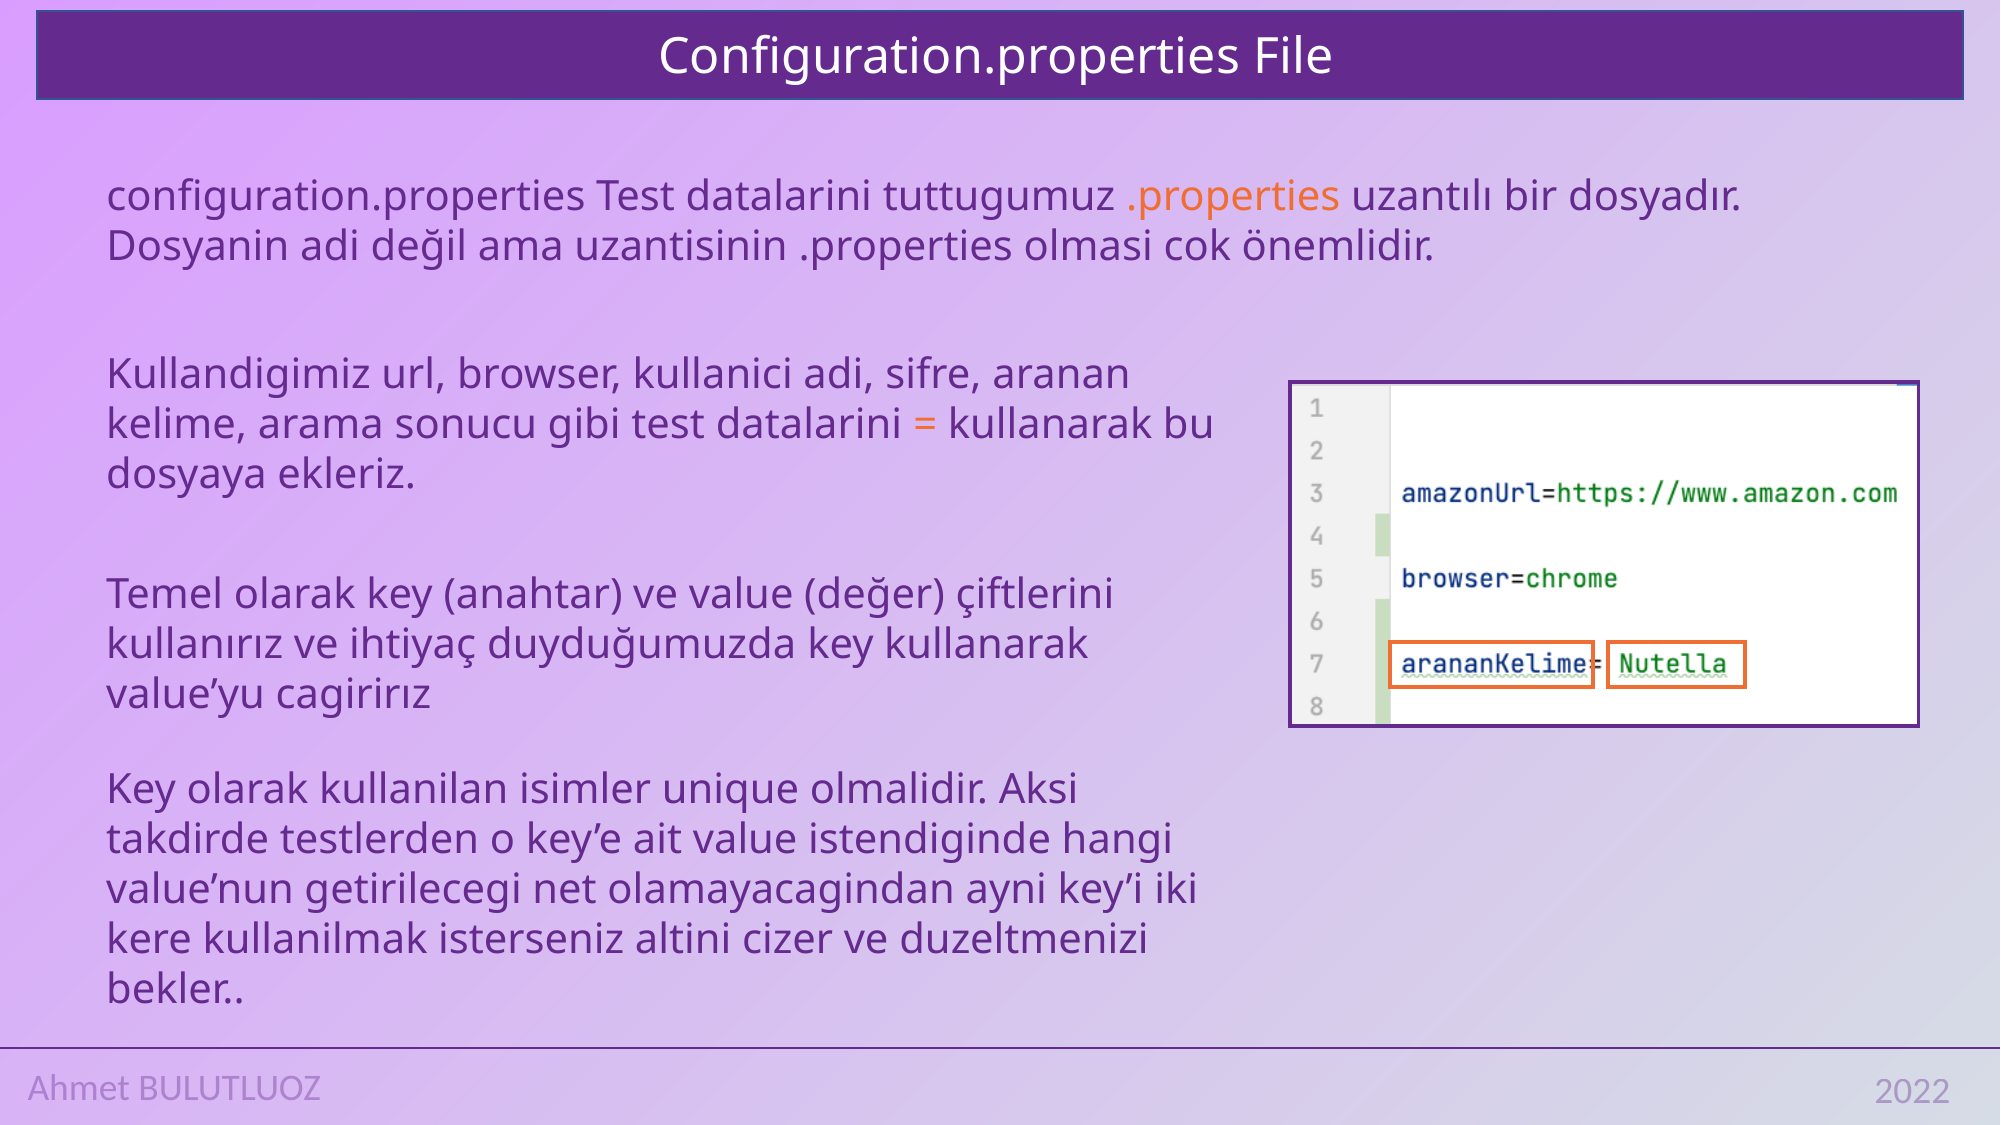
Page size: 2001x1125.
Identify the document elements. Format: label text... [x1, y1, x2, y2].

text_box Ahmet BULUTLUOZ [12, 1055, 397, 1115]
text_box Kullandigimiz url, browser, kullanici adi, sifre, aranan kelime, arama sonucu gibi test datalarini = kullanarak bu dosyaya ekleriz. [91, 339, 1252, 505]
text_box Key olarak kullanilan isimler unique olmalidir. Aksi takdirde testlerden o key’e ait value istendiginde hangi value’nun getirilecegi net olamayacagindan ayni key’i iki kere kullanilmak isterseniz altini cizer ve duzeltmenizi bekler.. [91, 754, 1225, 1020]
picture [1290, 382, 1919, 727]
text_box Configuration.properties File [49, 16, 1943, 92]
text_box configuration.properties Test datalarini tuttugumuz .properties uzantılı bir dosyadır. Dosyanin adi değil ama uzantisinin .properties olmasi cok önemlidir. [91, 161, 1905, 277]
text_box 2022 [1859, 1058, 1988, 1119]
text_box Temel olarak key (anahtar) ve value (değer) çiftlerini kullanırız ve ihtiyaç duyduğumuzda key kullanarak value’yu cagirirız [91, 559, 1225, 725]
text_box [36, 10, 1964, 100]
